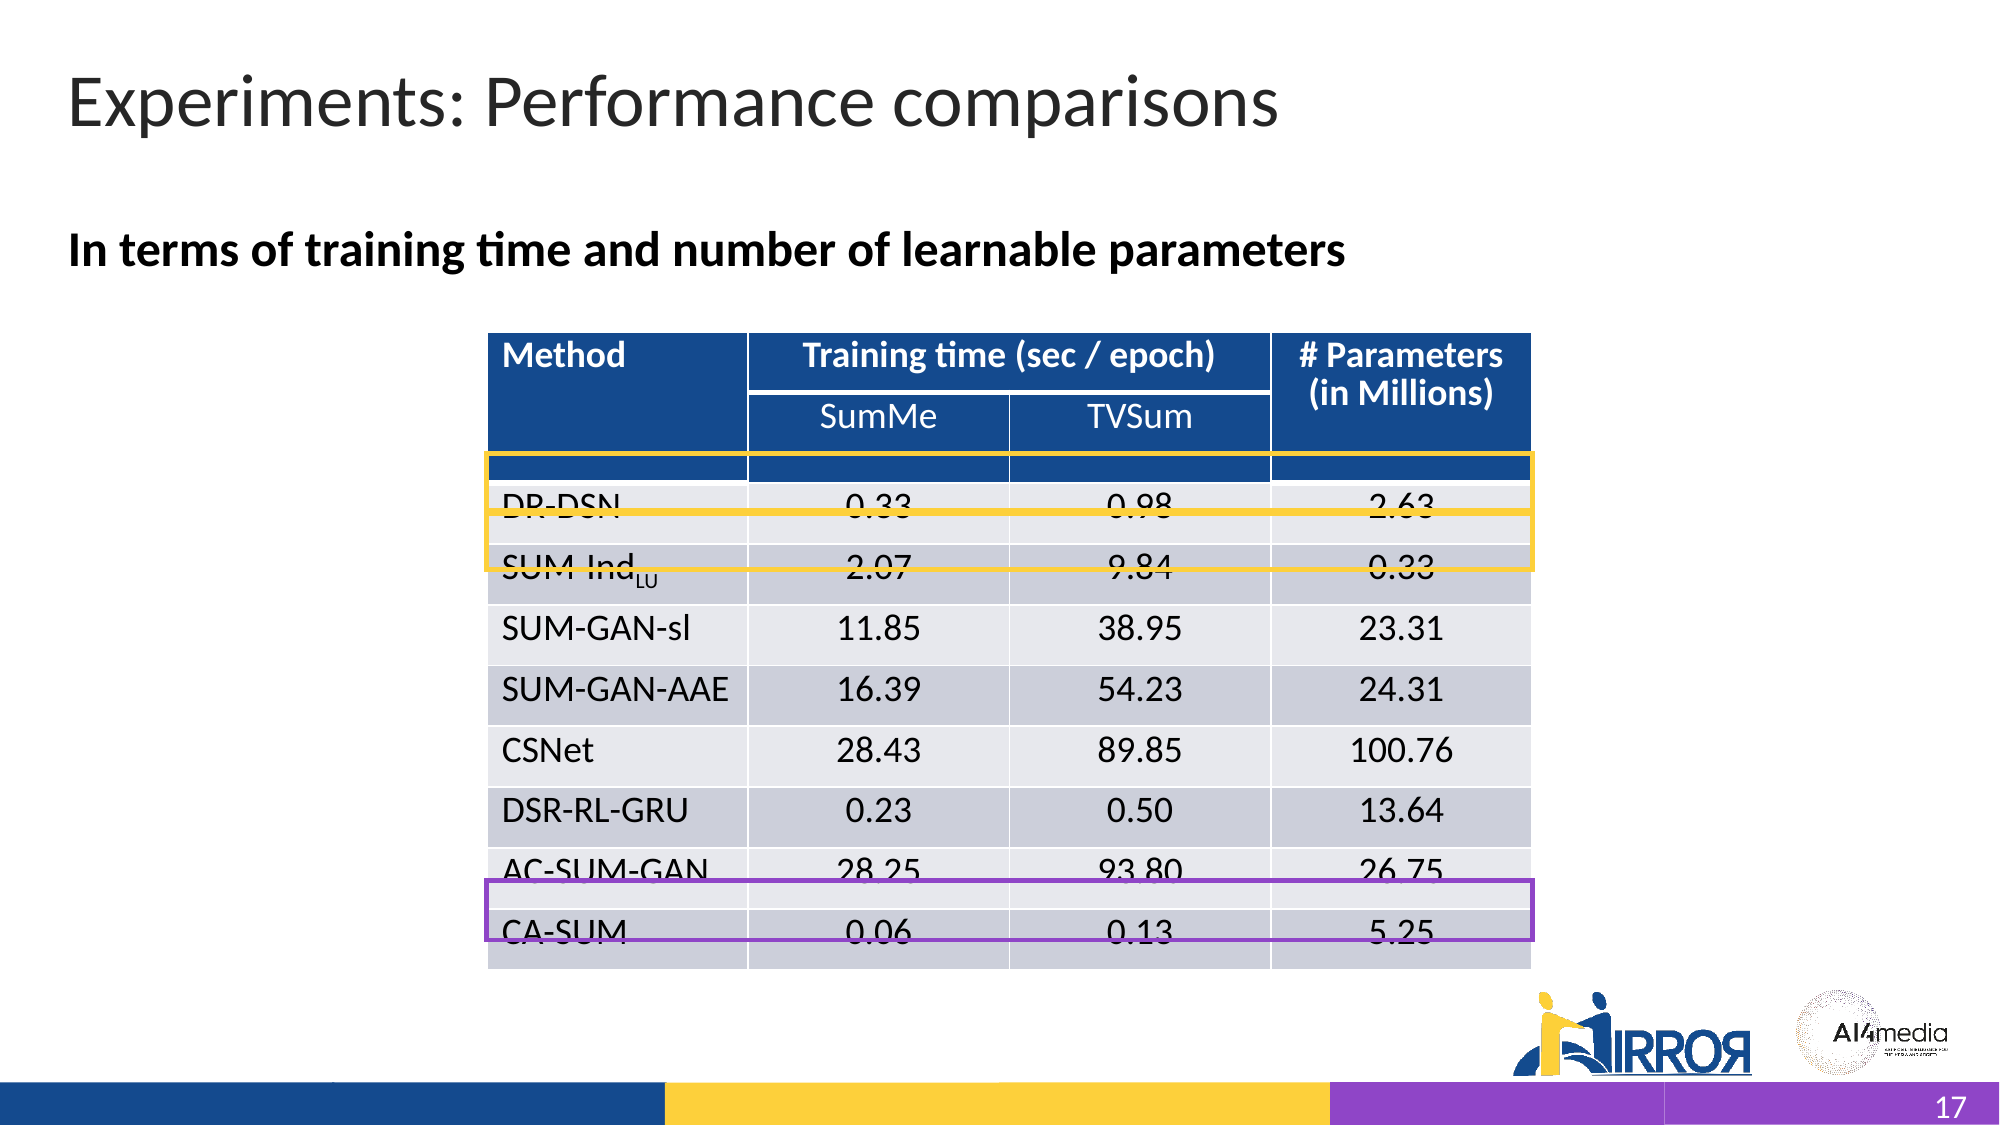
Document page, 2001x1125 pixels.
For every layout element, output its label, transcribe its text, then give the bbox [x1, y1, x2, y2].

table_cell 23.31 [1272, 606, 1531, 665]
text_box [486, 879, 1533, 941]
table_cell SUM-IndLU [488, 571, 747, 604]
table_cell 24.31 [1272, 666, 1531, 725]
table_cell 9.84 [1010, 571, 1270, 604]
text_box [486, 453, 1533, 511]
table_cell 2.07 [749, 571, 1009, 604]
table_cell 28.43 [749, 727, 1009, 786]
table_cell 100.76 [1272, 727, 1531, 786]
table_cell SumMe [749, 395, 1009, 453]
list In terms of training time and number of learnable parameters [53, 208, 1966, 1002]
table_header Method [488, 333, 747, 453]
table_cell CA-SUM [488, 941, 747, 969]
picture [1509, 1002, 1754, 1082]
table_cell 13.64 [1272, 788, 1531, 847]
table_cell CSNet [488, 727, 747, 786]
table_cell DSR-RL-GRU [488, 788, 747, 847]
text_box [486, 512, 1533, 571]
table_cell AC-SUM-GAN [488, 849, 747, 879]
table_cell 0.13 [1010, 941, 1270, 969]
table_cell 26.75 [1272, 849, 1531, 879]
table_header Training time (sec / epoch) [749, 333, 1270, 390]
table_cell 0.33 [1272, 571, 1531, 604]
table_cell 11.85 [749, 606, 1009, 665]
table_cell 54.23 [1010, 666, 1270, 725]
table_cell 38.95 [1010, 606, 1270, 665]
table_cell 28.25 [749, 849, 1009, 879]
table_cell SUM-GAN-sl [488, 606, 747, 665]
slide_number 17 [1532, 1074, 1983, 1125]
table_cell 0.50 [1010, 788, 1270, 847]
table_cell SUM-GAN-AAE [488, 666, 747, 725]
table_cell 16.39 [749, 666, 1009, 725]
table_cell 89.85 [1010, 727, 1270, 786]
table_cell 0.06 [749, 941, 1009, 969]
list Experiments: Performance comparisons [53, 42, 1952, 162]
table_cell 93.80 [1010, 849, 1270, 879]
table_cell TVSum [1010, 395, 1270, 453]
picture [1787, 1002, 1956, 1074]
table_cell 0.23 [749, 788, 1009, 847]
table_header # Parameters (in Millions) [1272, 333, 1531, 453]
table_cell 5.25 [1272, 941, 1531, 969]
